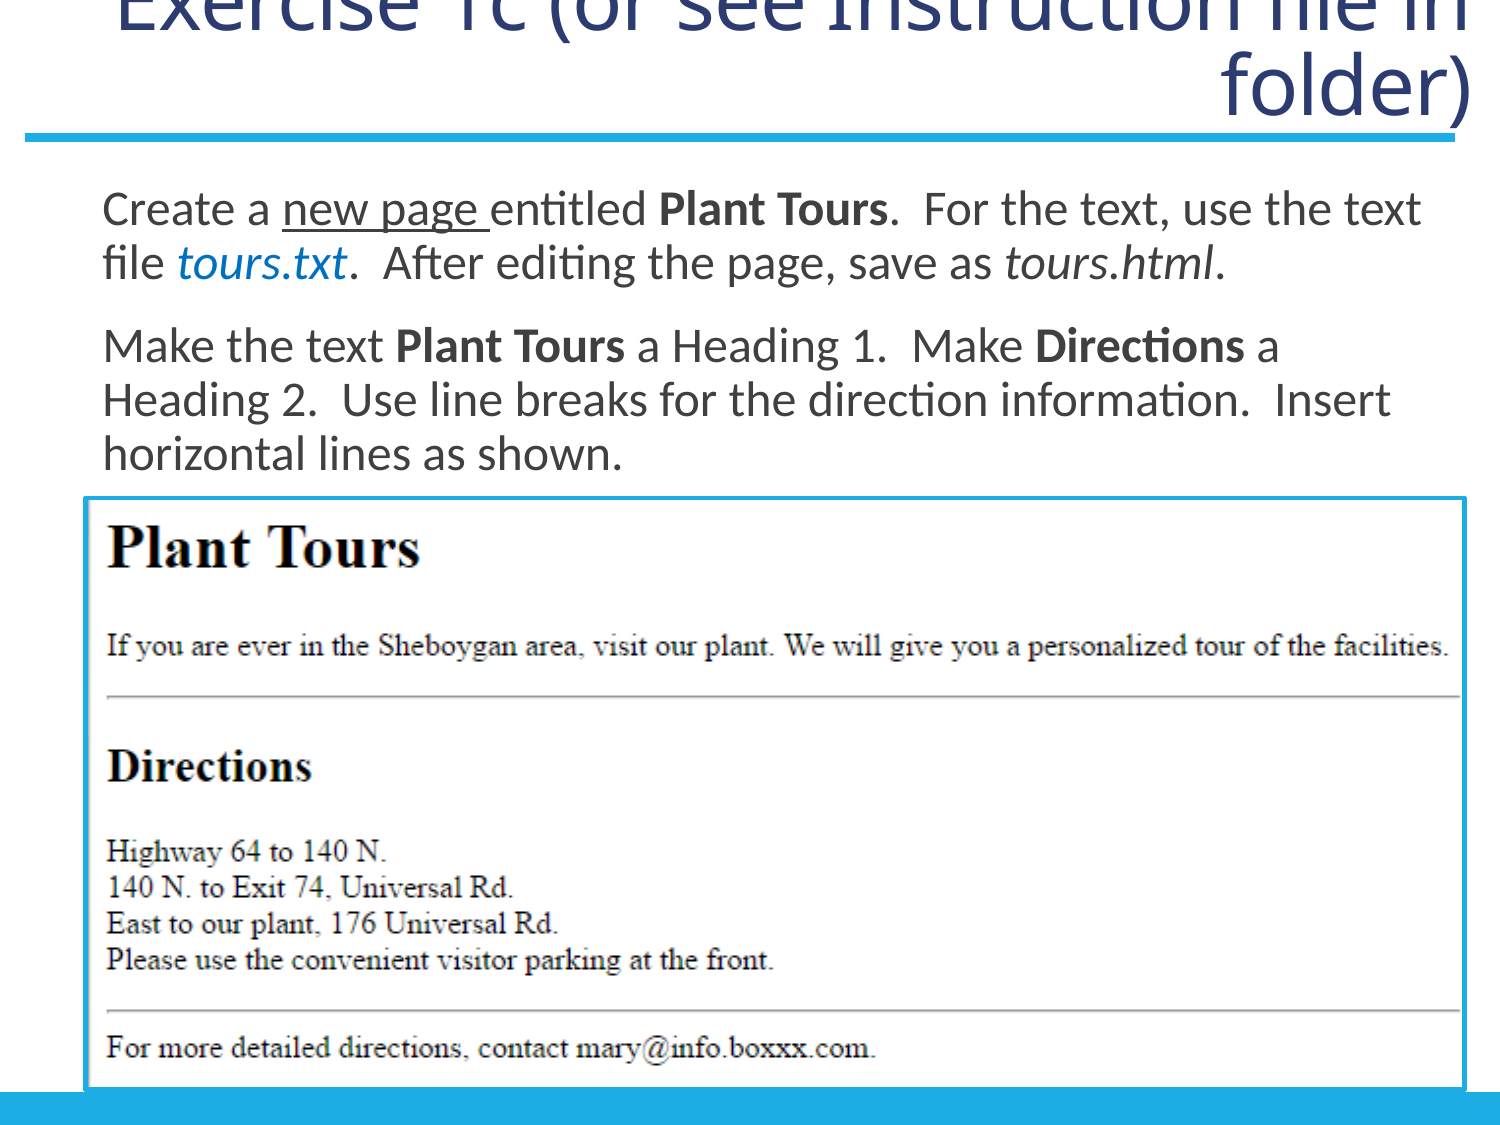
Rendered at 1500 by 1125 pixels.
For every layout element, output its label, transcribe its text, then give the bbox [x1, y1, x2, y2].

text_box Exercise 1c (or see Instruction file in folder) [0, 12, 1488, 141]
picture [86, 499, 1463, 1088]
list Create a new page entitled Plant Tours. For the text, use the text file tours.txt. After editing the page, save as tours.html. Make the text Plant Tours a Heading 1. Make Directions a Heading 2. Use line breaks for the direction information. Insert horizontal lines as shown. [87, 174, 1456, 484]
